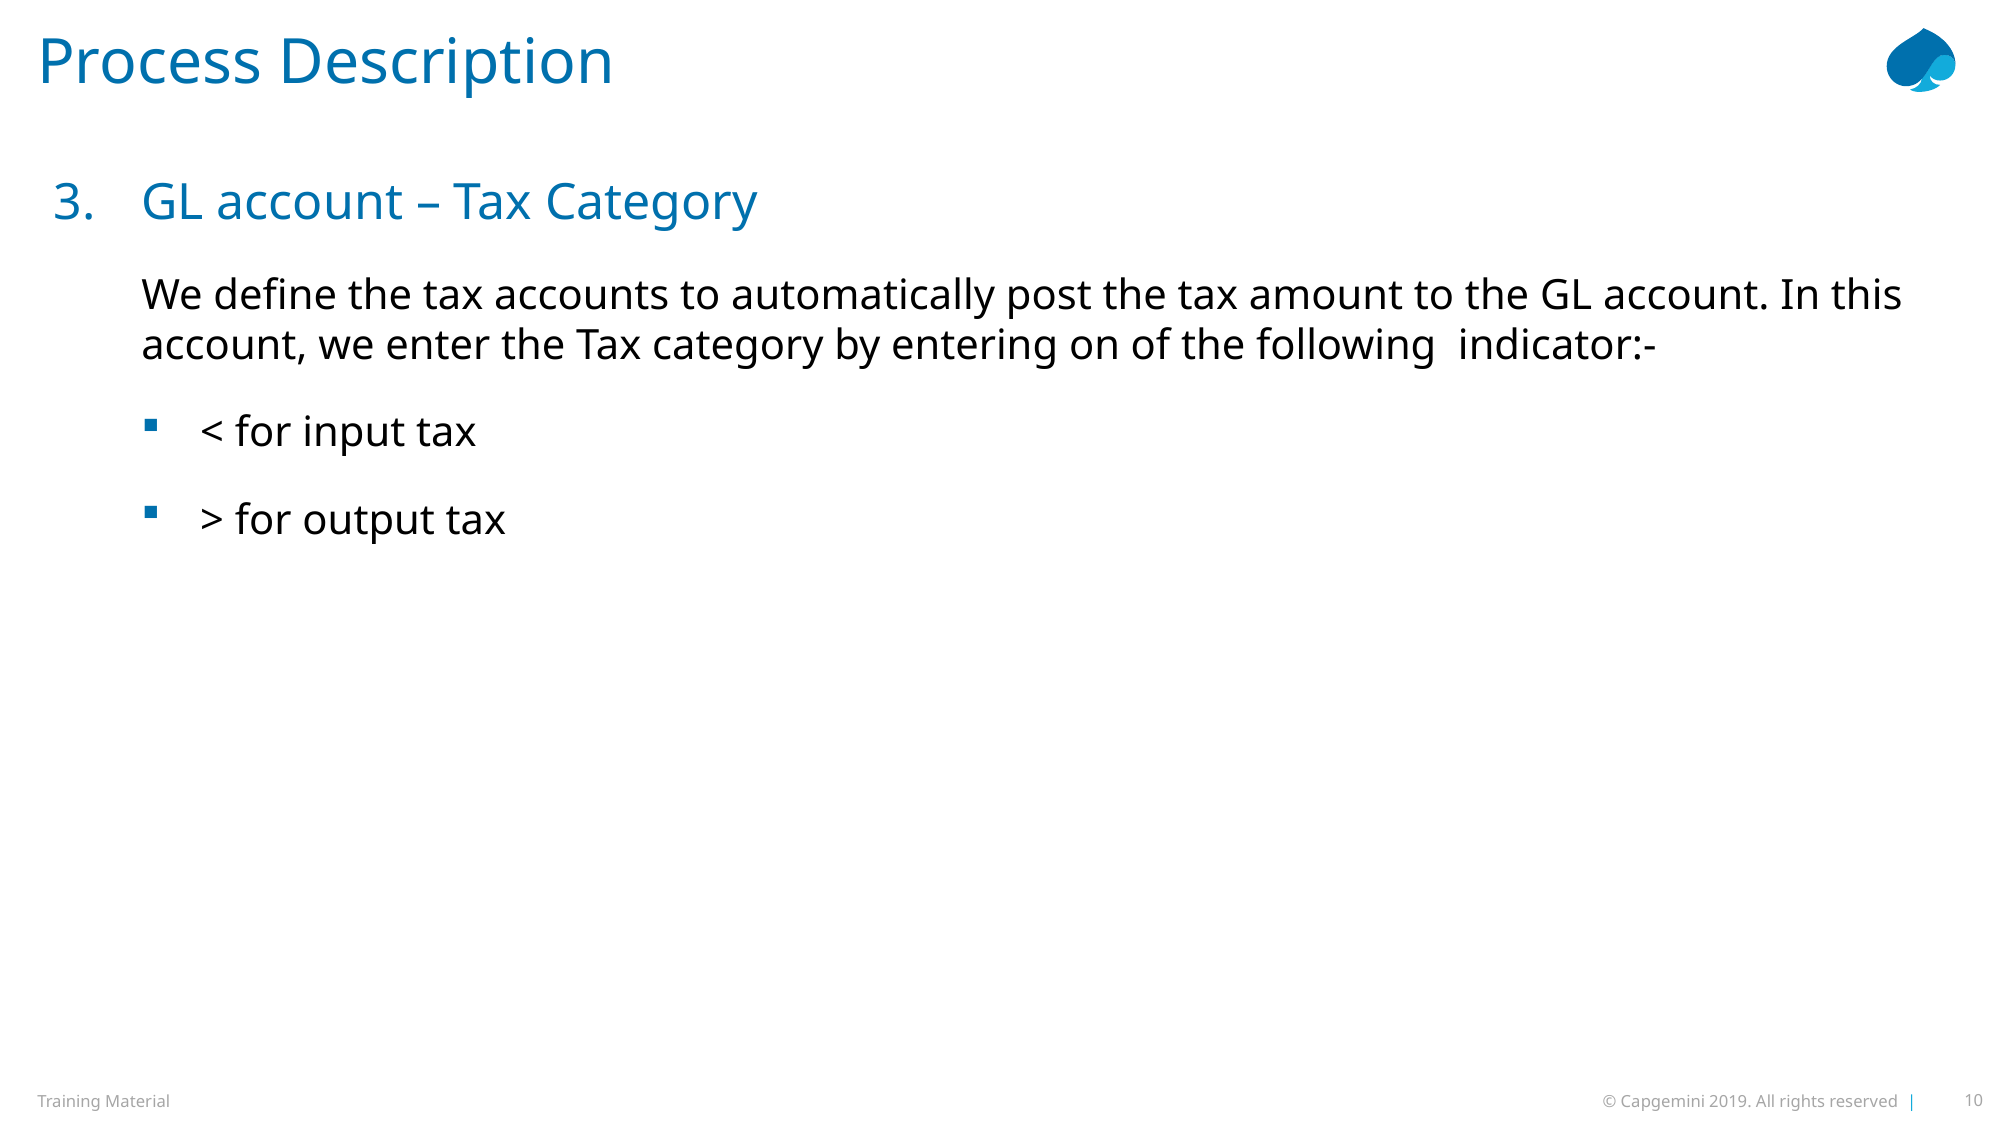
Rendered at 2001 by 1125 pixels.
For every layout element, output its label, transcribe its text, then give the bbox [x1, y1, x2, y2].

text_box GL account – Tax Category We define the tax accounts to automatically post the tax amount to the GL account. In this account, we enter the Tax category by entering on of the following indicator:- < for input tax > for output tax [39, 162, 1957, 550]
title Process Description [37, 0, 1863, 119]
